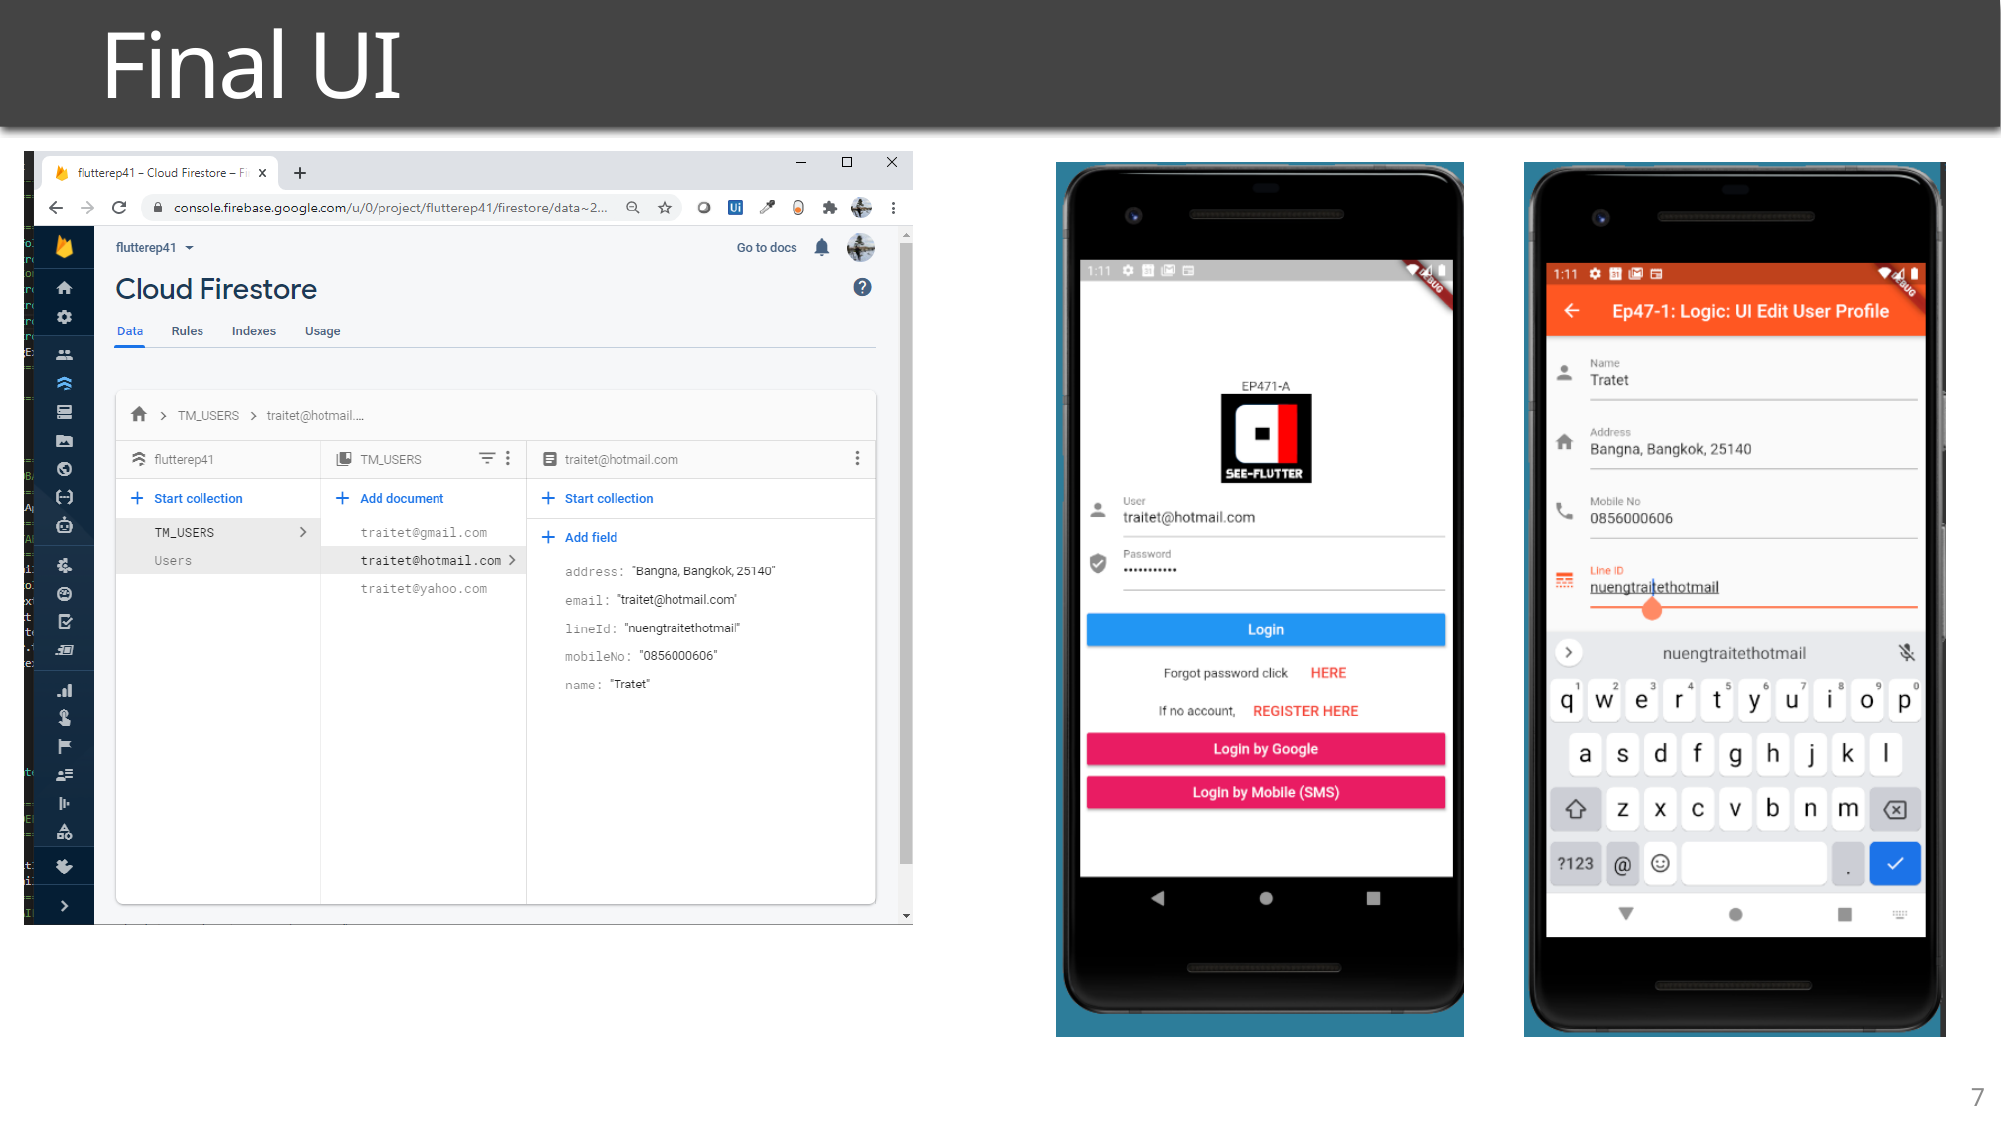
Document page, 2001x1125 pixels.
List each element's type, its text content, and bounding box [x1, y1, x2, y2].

picture [1523, 161, 1947, 1037]
slide_number 7 [1850, 1072, 2000, 1125]
title Final UI [99, 23, 1900, 107]
picture [1056, 161, 1464, 1037]
picture [24, 151, 913, 926]
